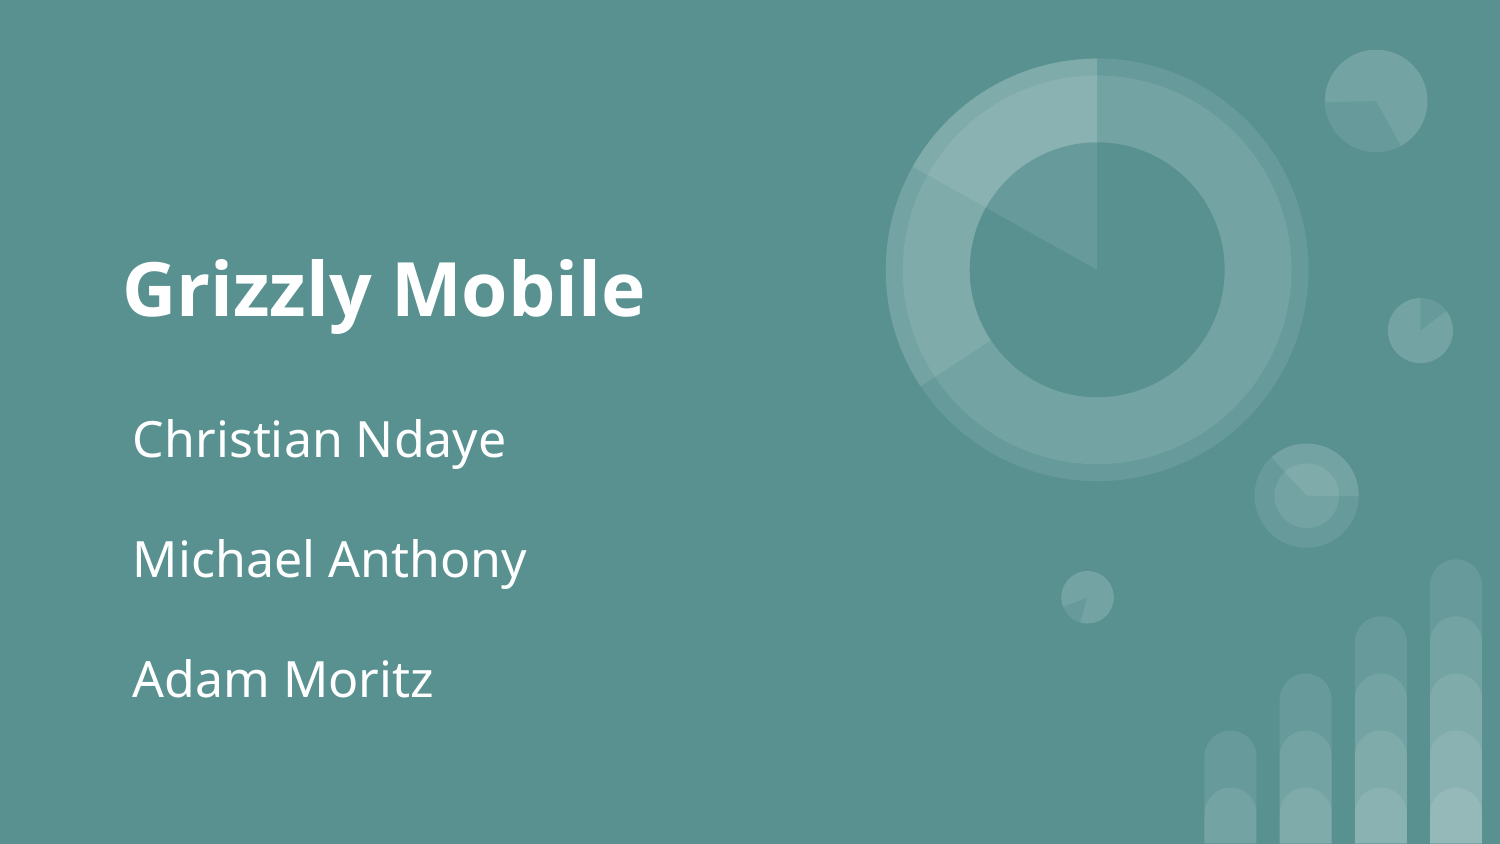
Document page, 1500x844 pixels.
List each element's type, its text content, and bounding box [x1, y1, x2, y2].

title Grizzly Mobile [107, 133, 806, 441]
subtitle Christian Ndaye Michael Anthony Adam Moritz [117, 392, 948, 825]
